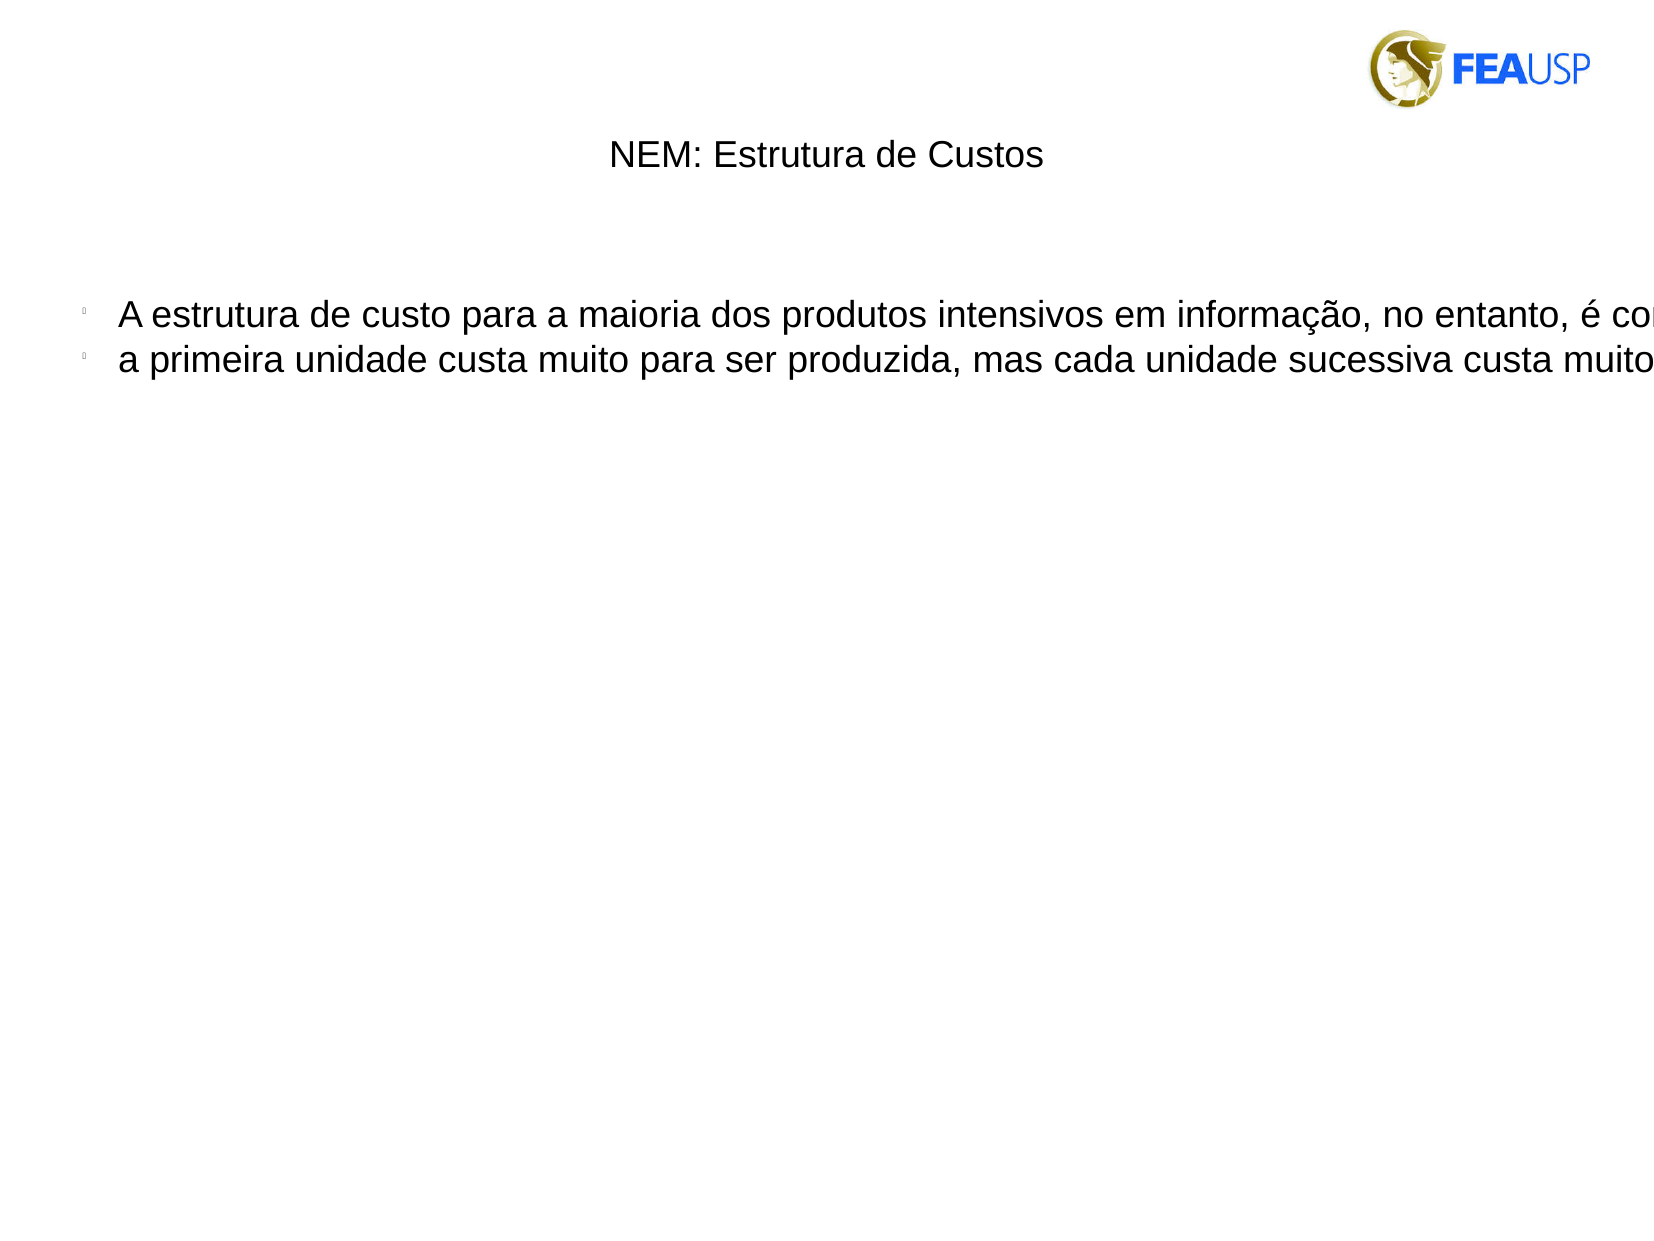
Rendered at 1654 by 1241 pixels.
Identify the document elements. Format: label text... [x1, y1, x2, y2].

text_box NEM: Estrutura de Custos [82, 49, 1571, 257]
picture [1366, 29, 1590, 110]
text_box A estrutura de custo para a maioria dos produtos intensivos em informação, no entanto, é controlada pelos custos iniciais juntamente com o desenvolvimento de um novo produto e a criação de seu sistema de produção/entrega associado. O custo marginal de produzir e entregar uma unidade extra de tais produtos, por outro lado, é geralmente bem menor e essencialmente independente da distância entre produtor e consumidor. [...] O desenvolvimento de grandes bancos de dados financeiros [ou outros], produtos de entretenimento e serviços de Internet: a primeira unidade custa muito para ser produzida, mas cada unidade sucessiva custa muito pouco." [82, 290, 1571, 1010]
